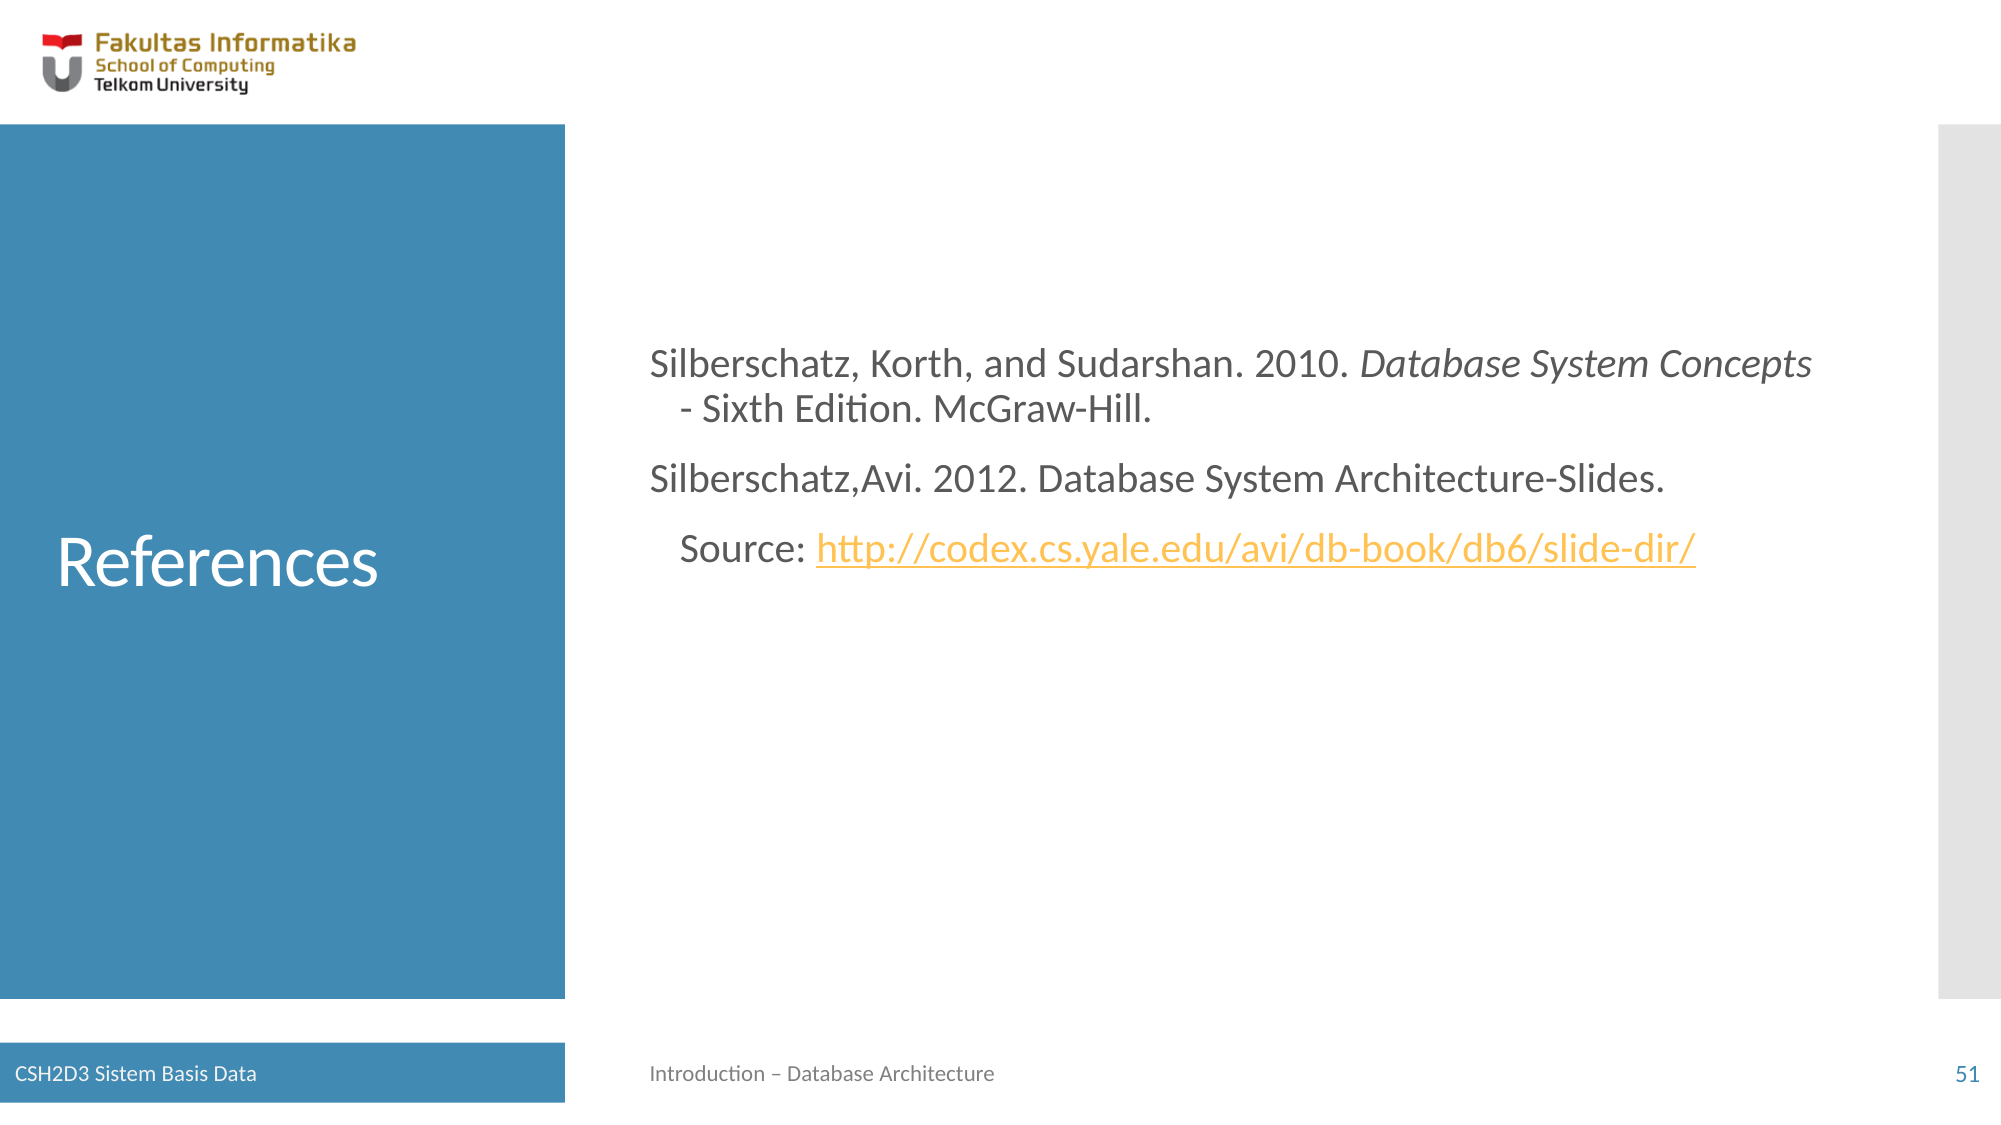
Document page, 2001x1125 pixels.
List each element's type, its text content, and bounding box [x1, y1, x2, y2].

slide_number 51 [1744, 1042, 1996, 1103]
footer CSH2D3 Sistem Basis Data [0, 1042, 565, 1103]
list Silberschatz, Korth, and Sudarshan. 2010. Database System Concepts - Sixth Edition. McGraw-Hill. Silberschatz,Avi. 2012. Database System Architecture-Slides. Source: http://codex.cs.yale.edu/avi/db-book/db6/slide-dir/ [634, 141, 1835, 982]
picture [42, 32, 356, 95]
title References [41, 184, 525, 940]
